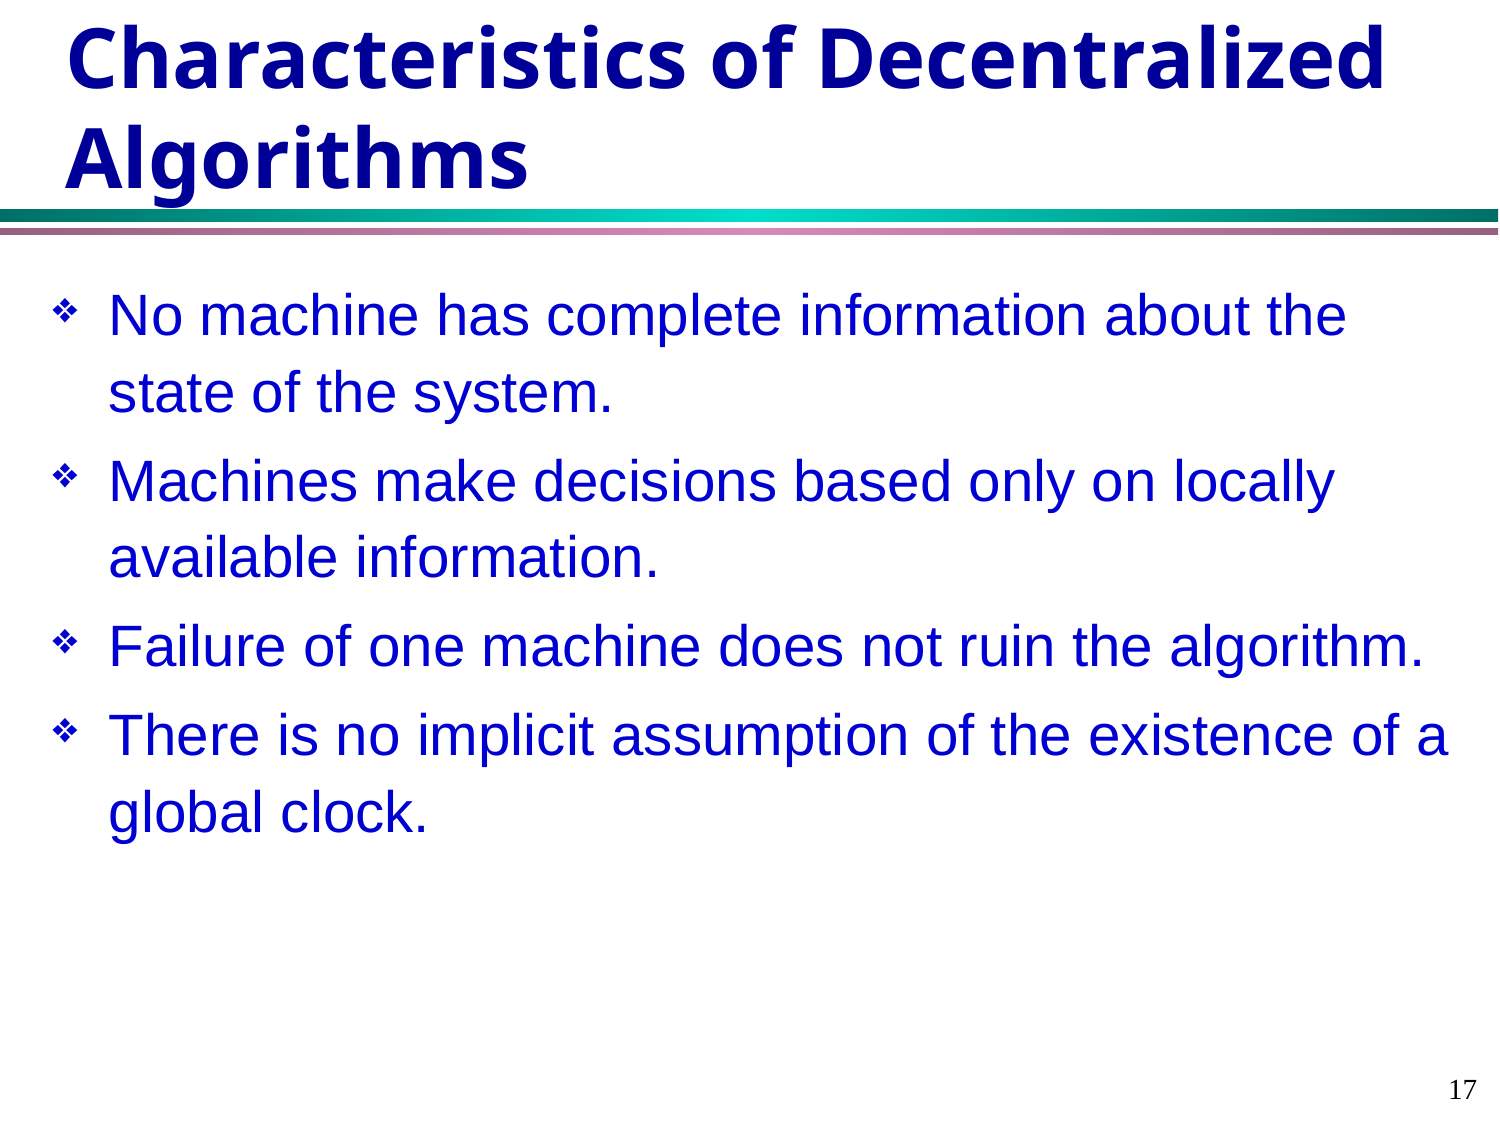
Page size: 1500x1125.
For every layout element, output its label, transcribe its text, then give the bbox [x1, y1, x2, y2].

title Characteristics of Decentralized Algorithms [49, 49, 1438, 213]
text_box [1187, 1049, 1500, 1125]
list No machine has complete information about the state of the system. Machines make decisions based only on locally available information. Failure of one machine does not ruin the algorithm. There is no implicit assumption of the existence of a global clock. [37, 262, 1476, 725]
